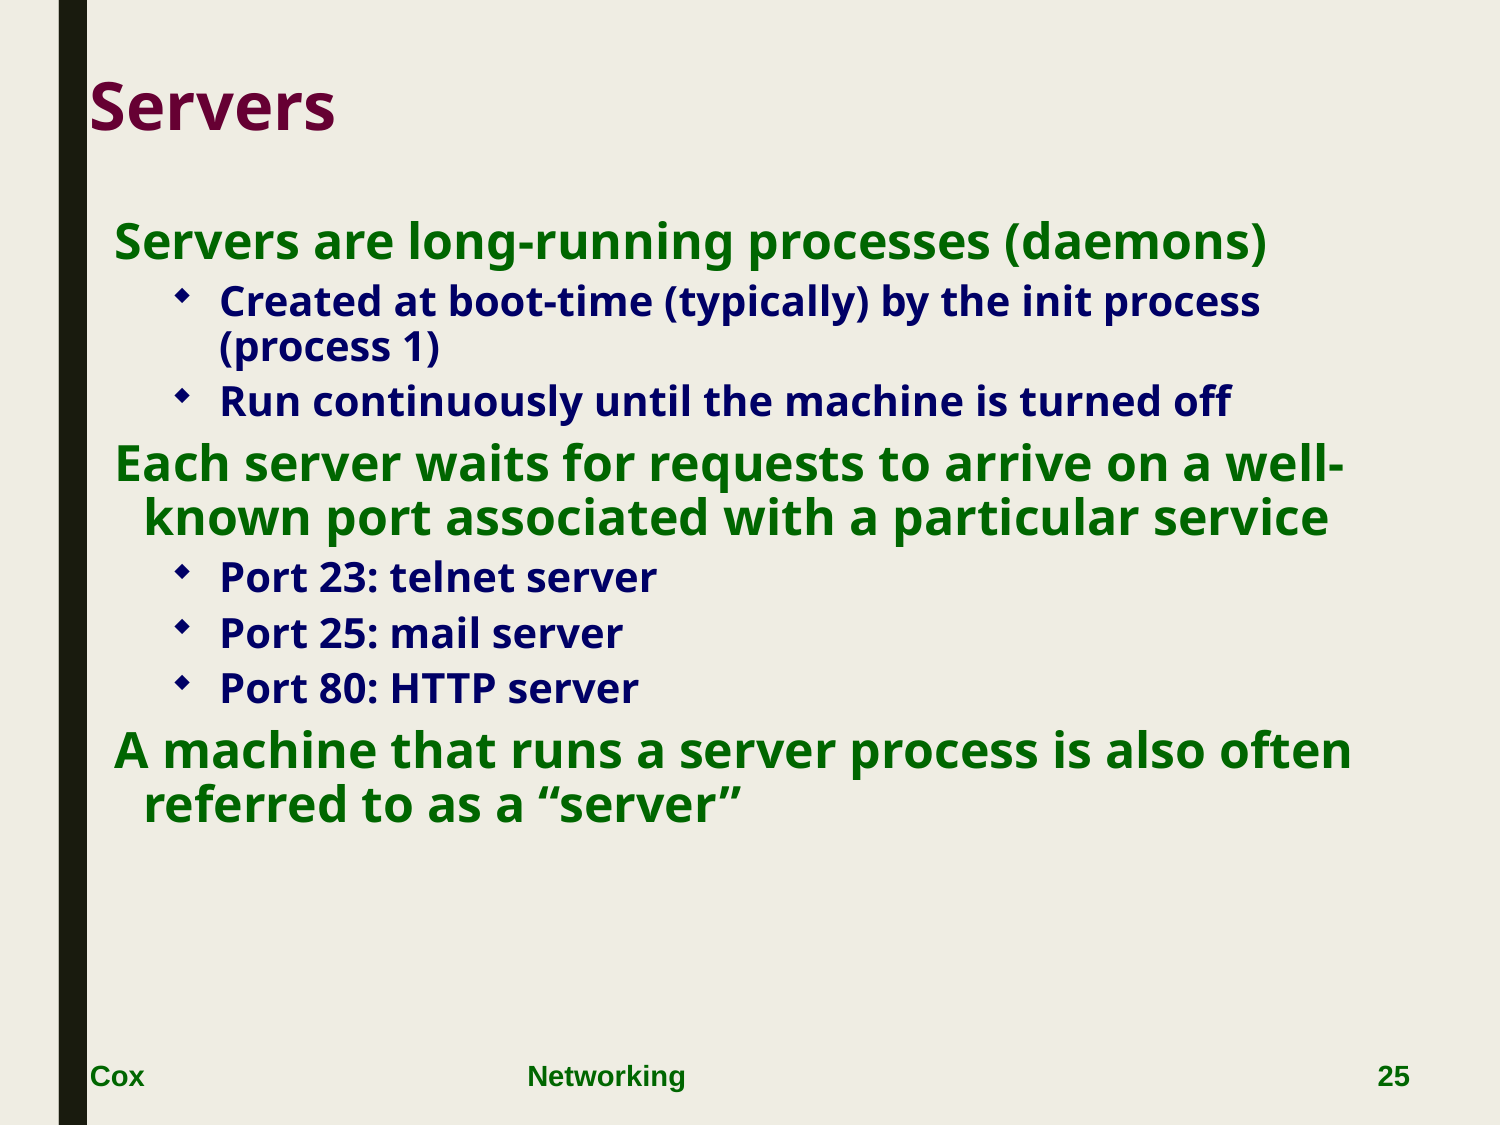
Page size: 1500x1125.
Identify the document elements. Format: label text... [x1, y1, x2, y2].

text_box Networking [512, 1050, 988, 1103]
text_box 25 [1074, 1050, 1425, 1103]
text_box Servers are long-running processes (daemons) Created at boot-time (typically) by the init process (process 1) Run continuously until the machine is turned off Each server waits for requests to arrive on a well-known port associated with a particular service Port 23: telnet server Port 25: mail server Port 80: HTTP server A machine that runs a server process is also often referred to as a “server” [99, 208, 1450, 1004]
text_box Cox [75, 1050, 425, 1103]
text_box Servers [74, 45, 1425, 163]
